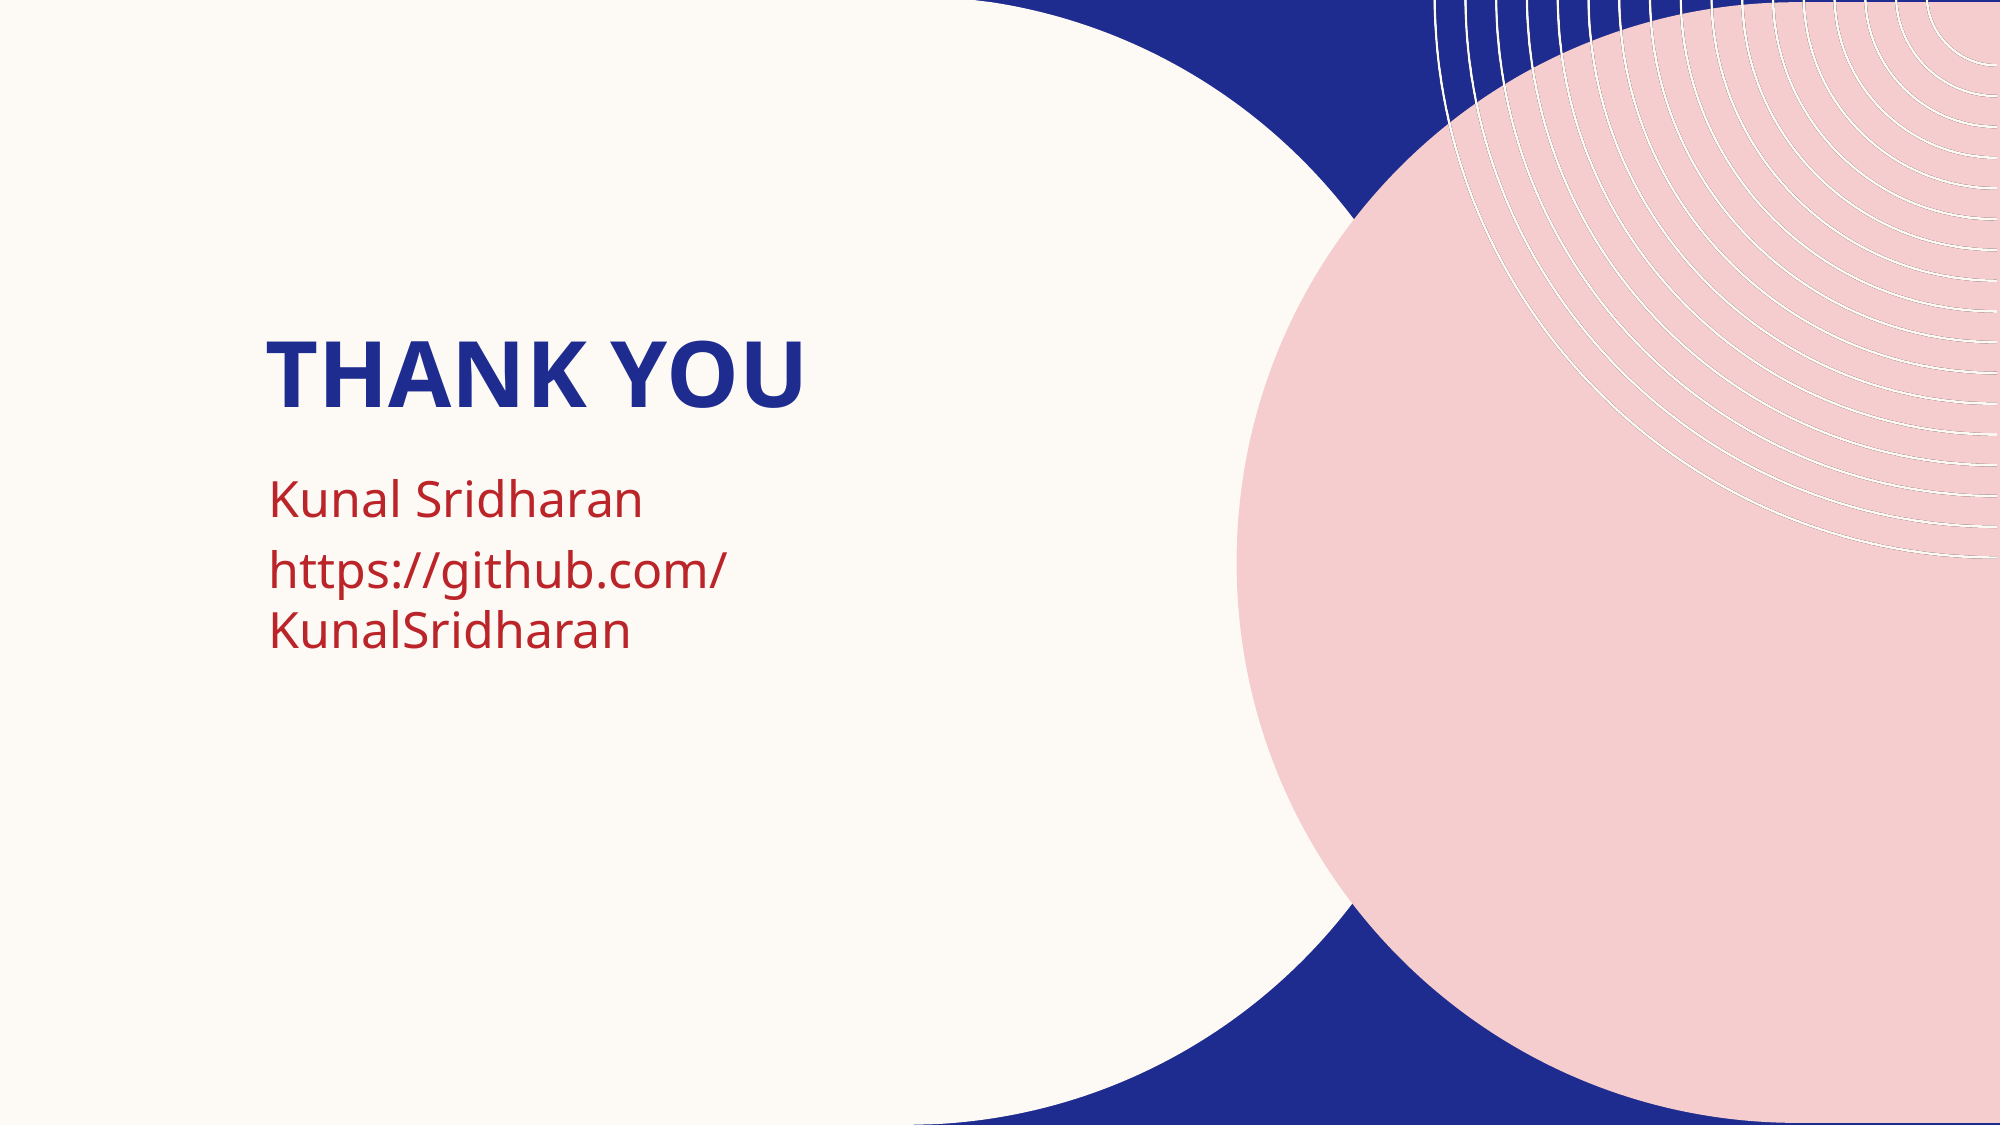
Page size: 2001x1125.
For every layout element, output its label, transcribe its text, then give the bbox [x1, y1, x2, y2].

subtitle Kunal Sridharan https://github.com/KunalSridharan [253, 467, 1070, 824]
picture [1433, 0, 1997, 559]
title THANK YOU [250, 323, 935, 434]
